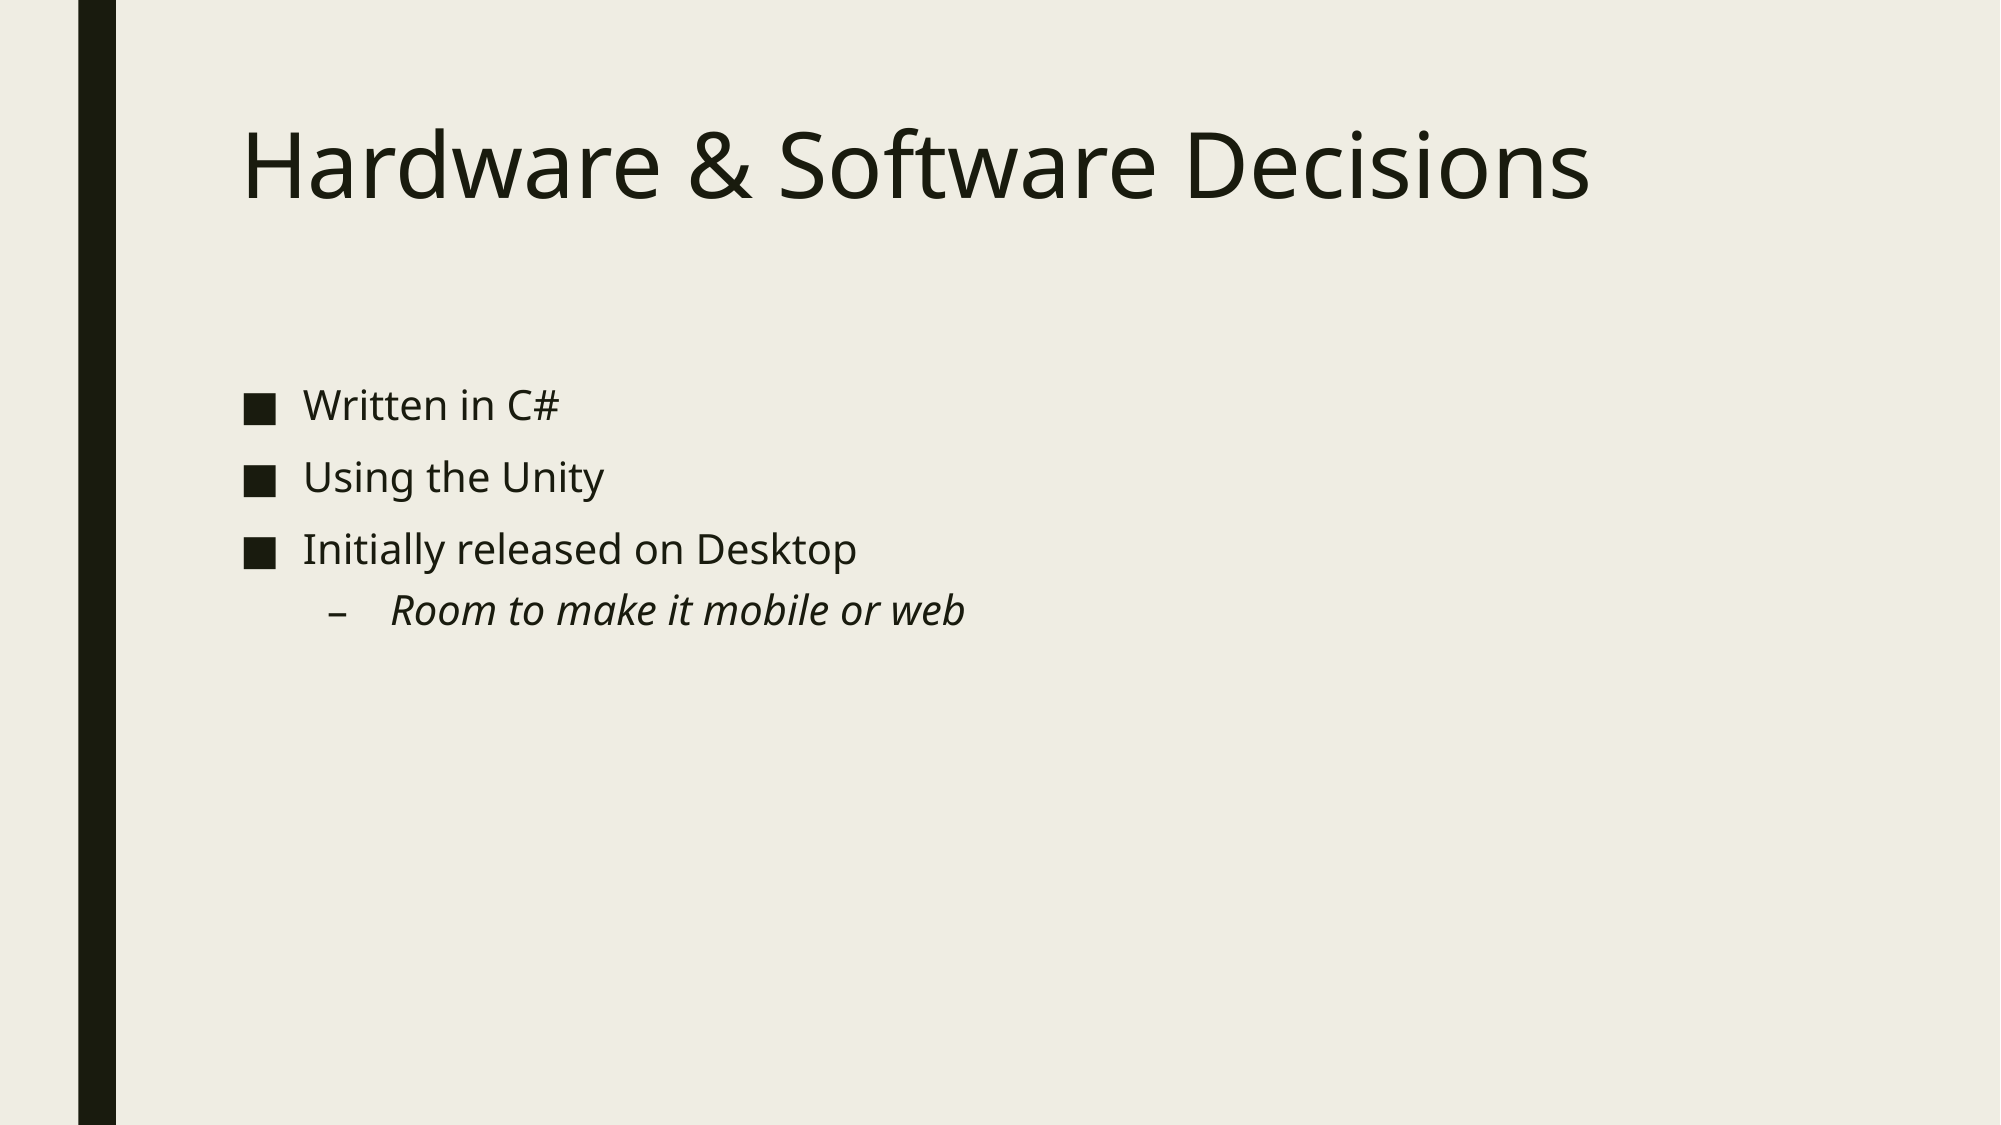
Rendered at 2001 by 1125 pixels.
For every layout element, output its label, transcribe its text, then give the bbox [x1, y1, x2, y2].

list Written in C# Using the Unity Initially released on Desktop Room to make it mobile or web [225, 375, 1800, 963]
title Hardware & Software Decisions [225, 112, 1800, 357]
